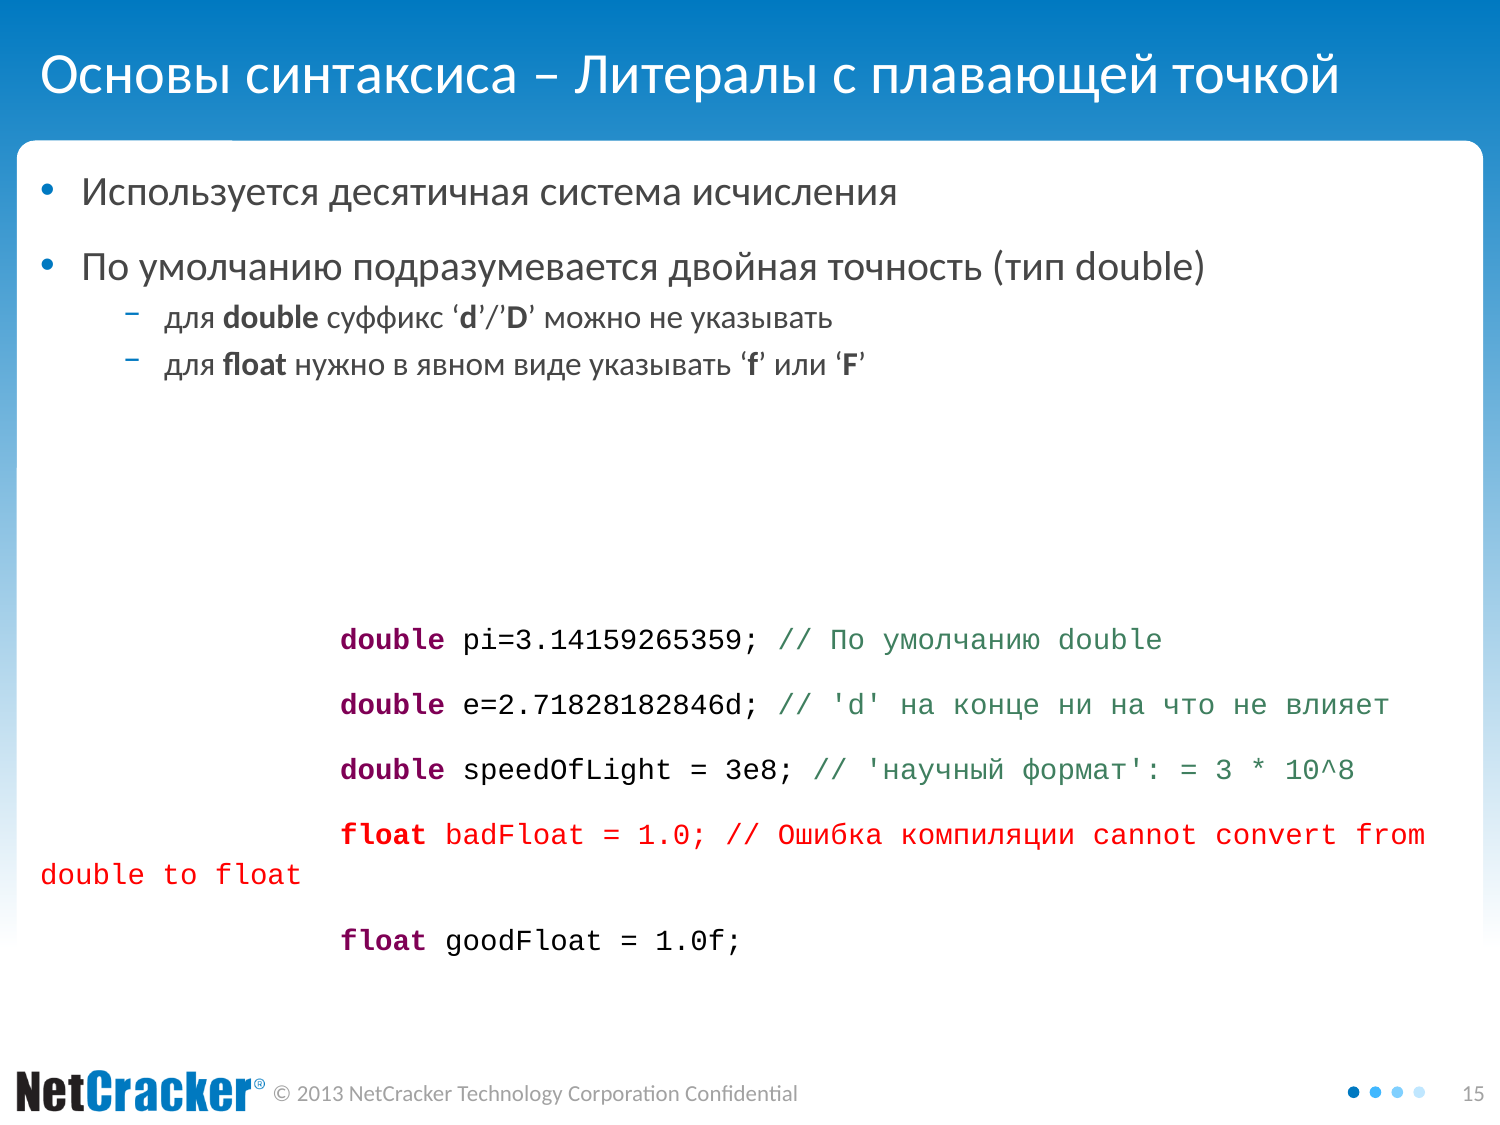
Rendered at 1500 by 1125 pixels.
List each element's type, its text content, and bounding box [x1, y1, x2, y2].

list Используется десятичная система исчисления По умолчанию подразумевается двойная точность (тип double) для double суффикс ‘d’/’D’ можно не указывать для float нужно в явном виде указывать ‘f’ или ‘F’ double pi=3.14159265359; // По умолчанию double double e=2.71828182846d; // 'd' на конце ни на что не влияет double speedOfLight = 3e8; // 'научный формат': = 3 * 10^8 float badFloat = 1.0; // Ошибка компиляции cannot convert from double to float float goodFloat = 1.0f; [16, 140, 1482, 1043]
picture [5, 1062, 272, 1122]
title Основы синтаксиса – Литералы с плавающей точкой [16, 0, 1483, 141]
